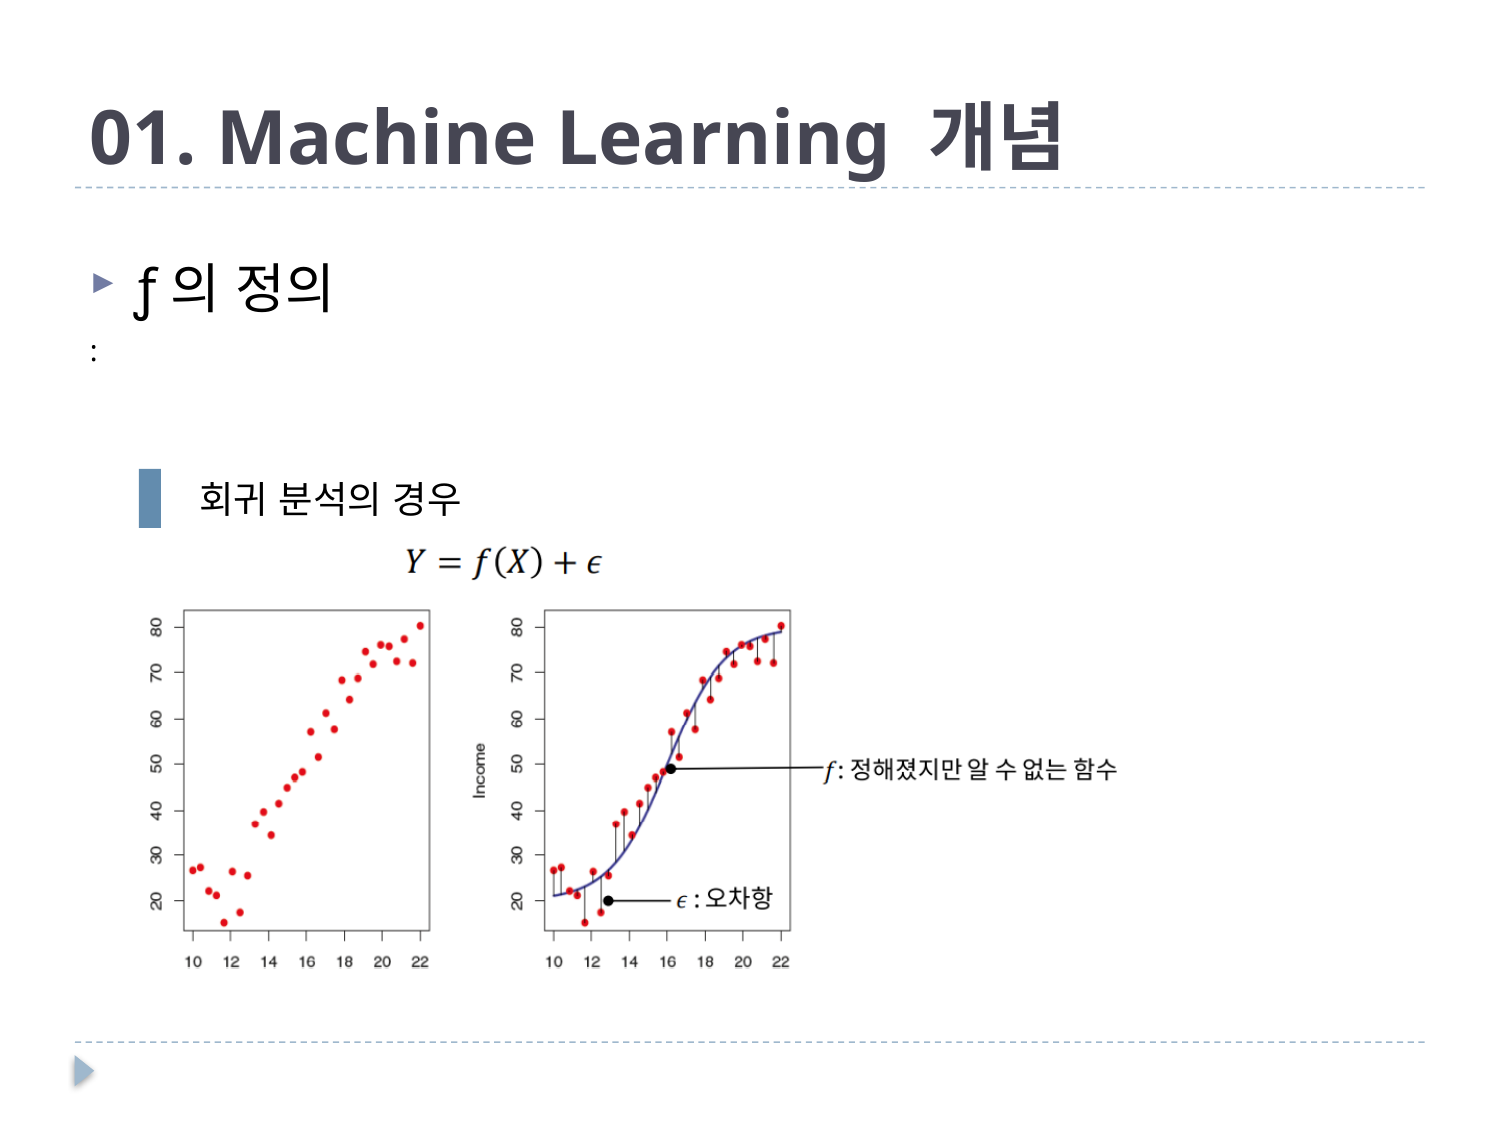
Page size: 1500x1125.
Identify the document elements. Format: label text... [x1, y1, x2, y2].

title 01. Machine Learning 개념 [75, 24, 1425, 188]
picture [123, 529, 1148, 994]
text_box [138, 468, 504, 530]
